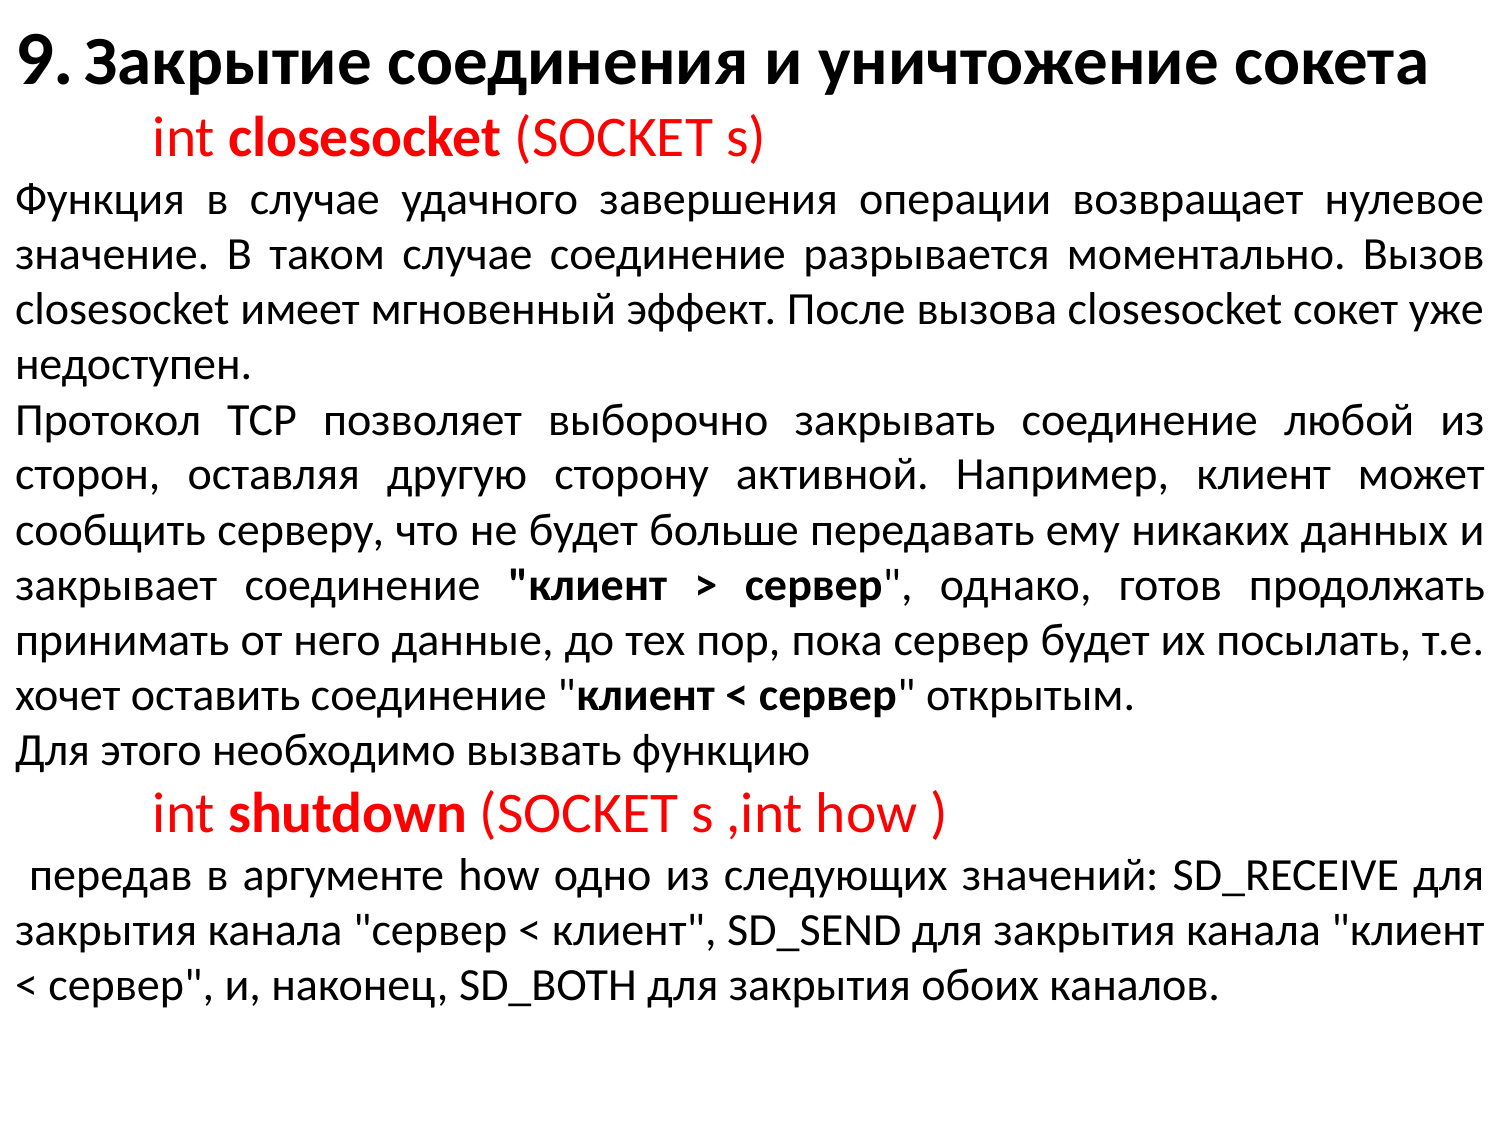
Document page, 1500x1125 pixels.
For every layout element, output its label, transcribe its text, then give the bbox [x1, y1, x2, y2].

list 9. Закрытие соединения и уничтожение сокета int closesocket (SOCKET s) Функция в случае удачного завершения операции возвращает нулевое значение. В таком случае соединение разрывается моментально. Вызов closesocket имеет мгновенный эффект. После вызова closesocket сокет уже недоступен. Протокол TCP позволяет выборочно закрывать соединение любой из сторон, оставляя другую сторону активной. Например, клиент может сообщить серверу, что не будет больше передавать ему никаких данных и закрывает соединение "клиент > сервер", однако, готов продолжать принимать от него данные, до тех пор, пока сервер будет их посылать, т.е. хочет оставить соединение "клиент < сервер" открытым. Для этого необходимо вызвать функцию int shutdown (SOCKET s ,int how ) передав в аргументе how одно из следующих значений: SD_RECEIVE для закрытия канала "сервер < клиент", SD_SEND для закрытия канала "клиент < сервер", и, наконец, SD_BOTH для закрытия обоих каналов. [0, 0, 1500, 1125]
